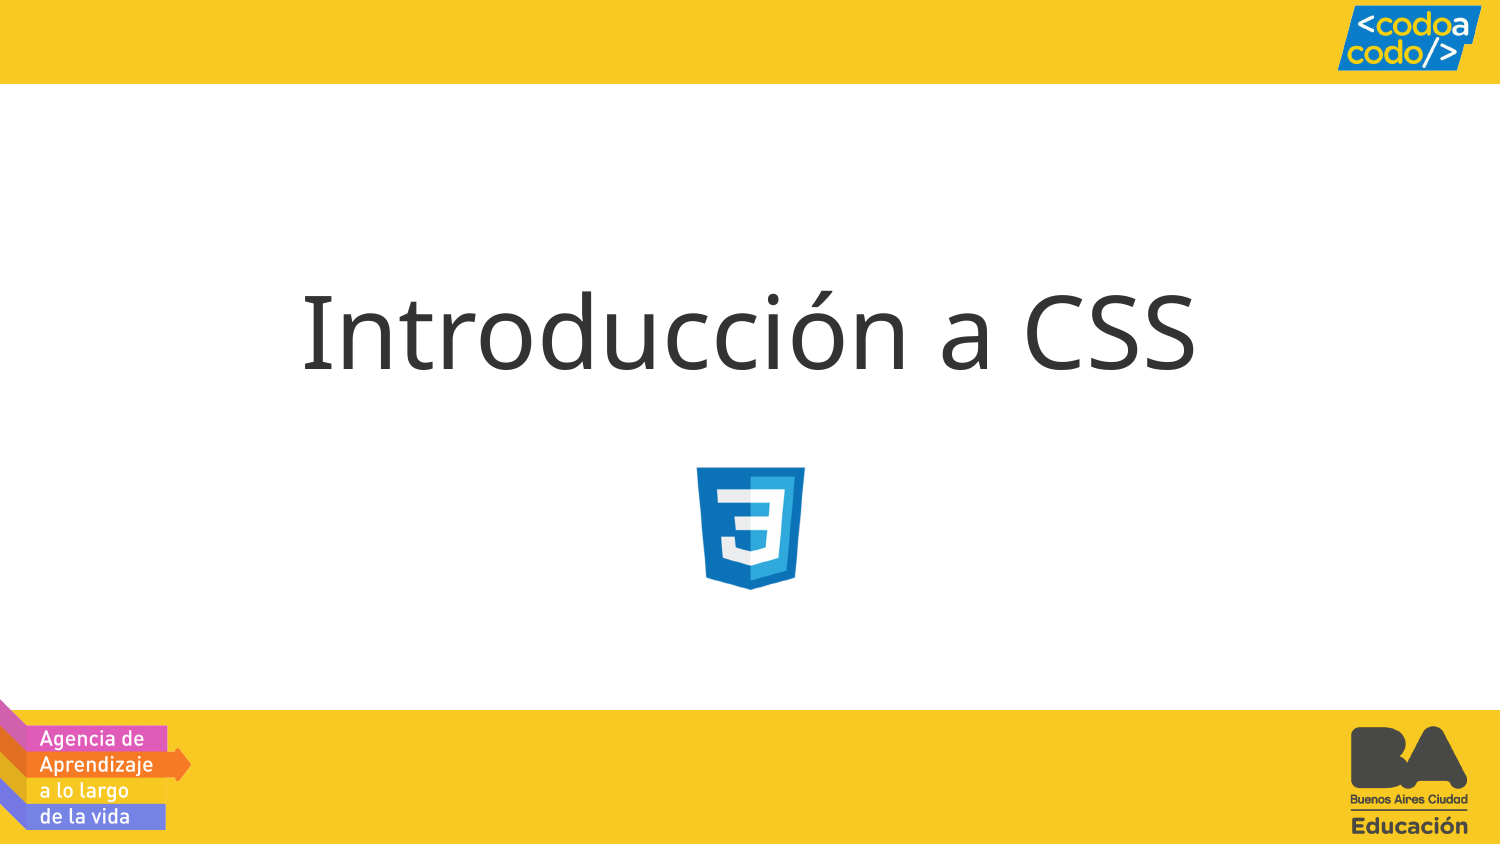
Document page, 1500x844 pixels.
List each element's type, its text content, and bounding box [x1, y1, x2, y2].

picture [1297, 668, 1500, 844]
picture [0, 699, 191, 830]
title Introducción a CSS [51, 201, 1449, 459]
picture [1337, 5, 1482, 71]
picture [686, 464, 814, 596]
